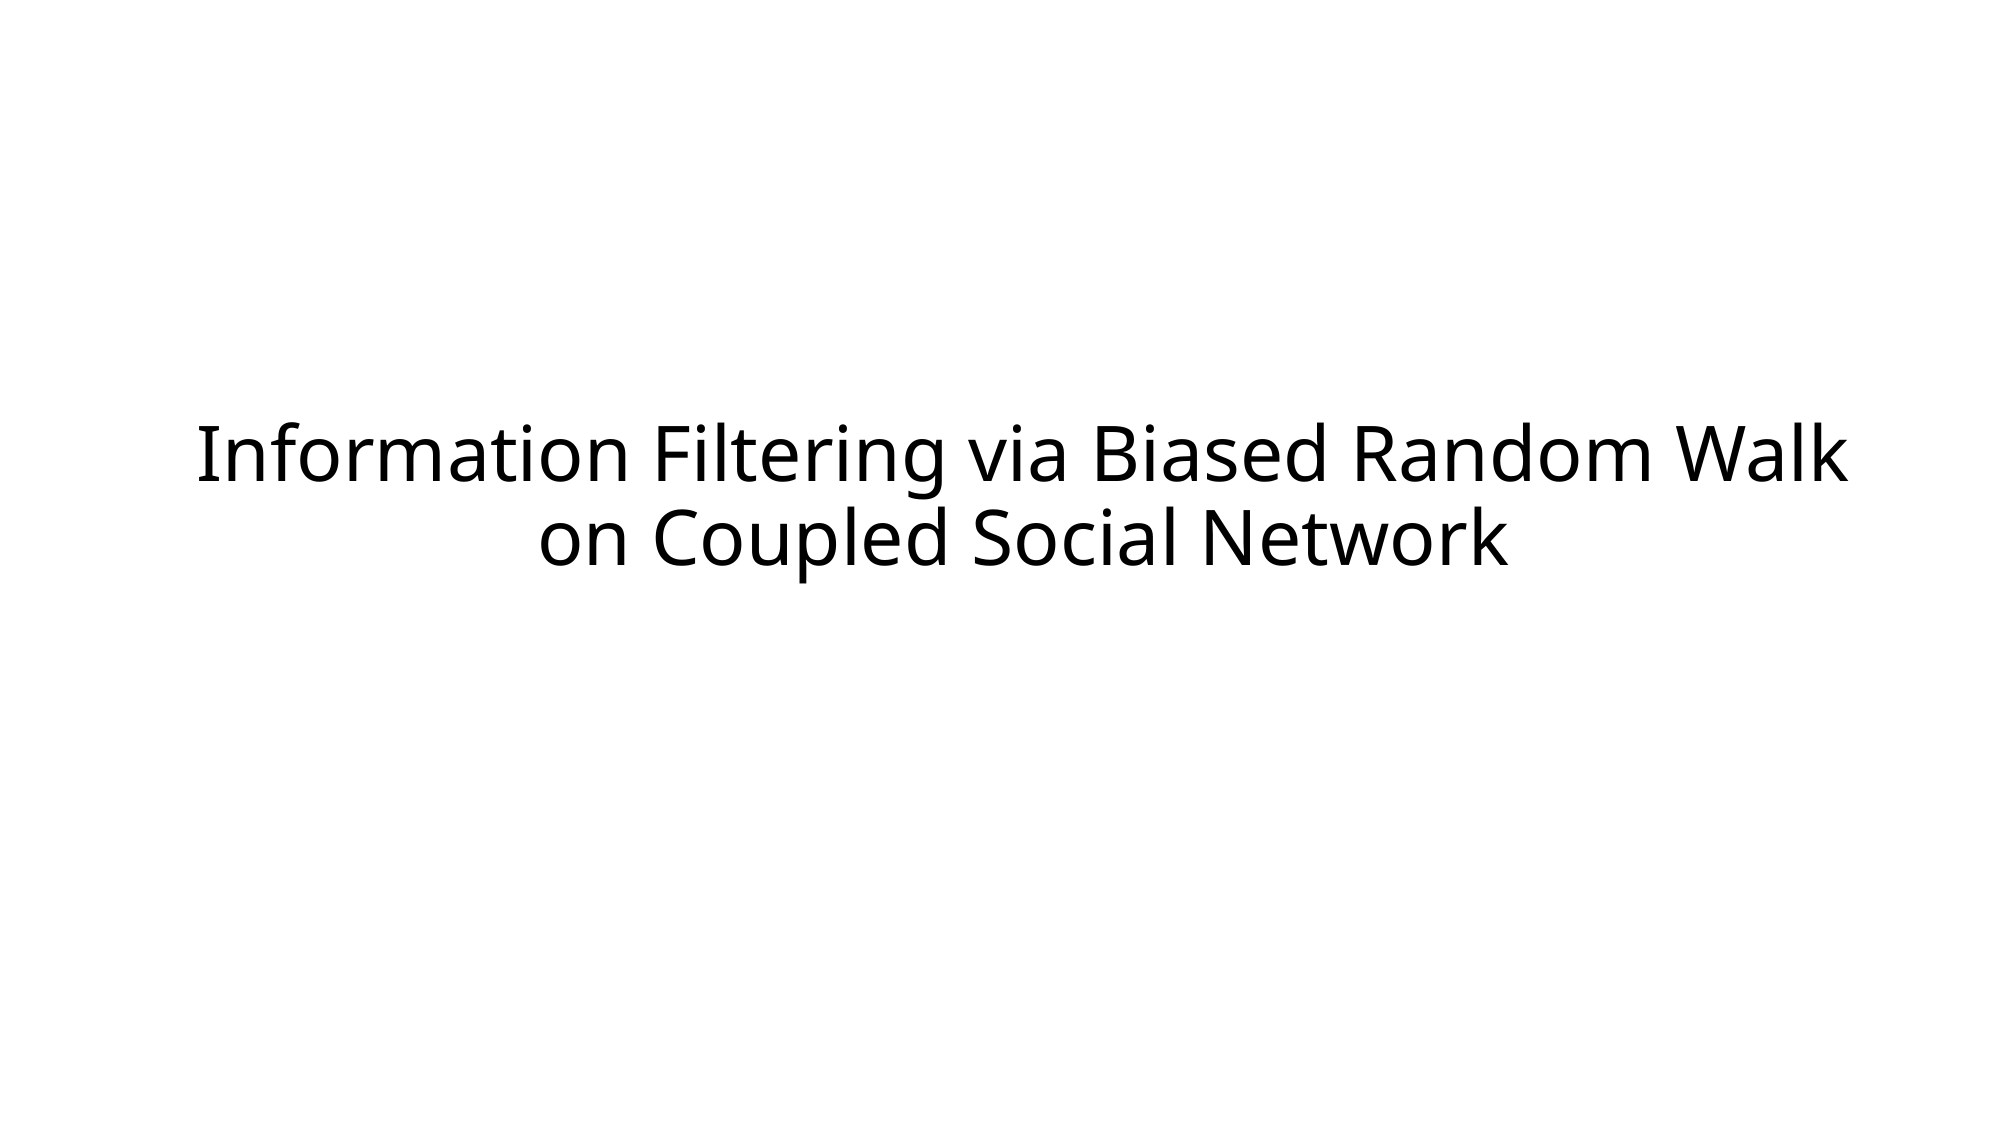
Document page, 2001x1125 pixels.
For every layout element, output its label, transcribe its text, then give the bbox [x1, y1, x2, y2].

text_box Information Filtering via Biased Random Walk on Coupled Social Network [125, 406, 1922, 684]
